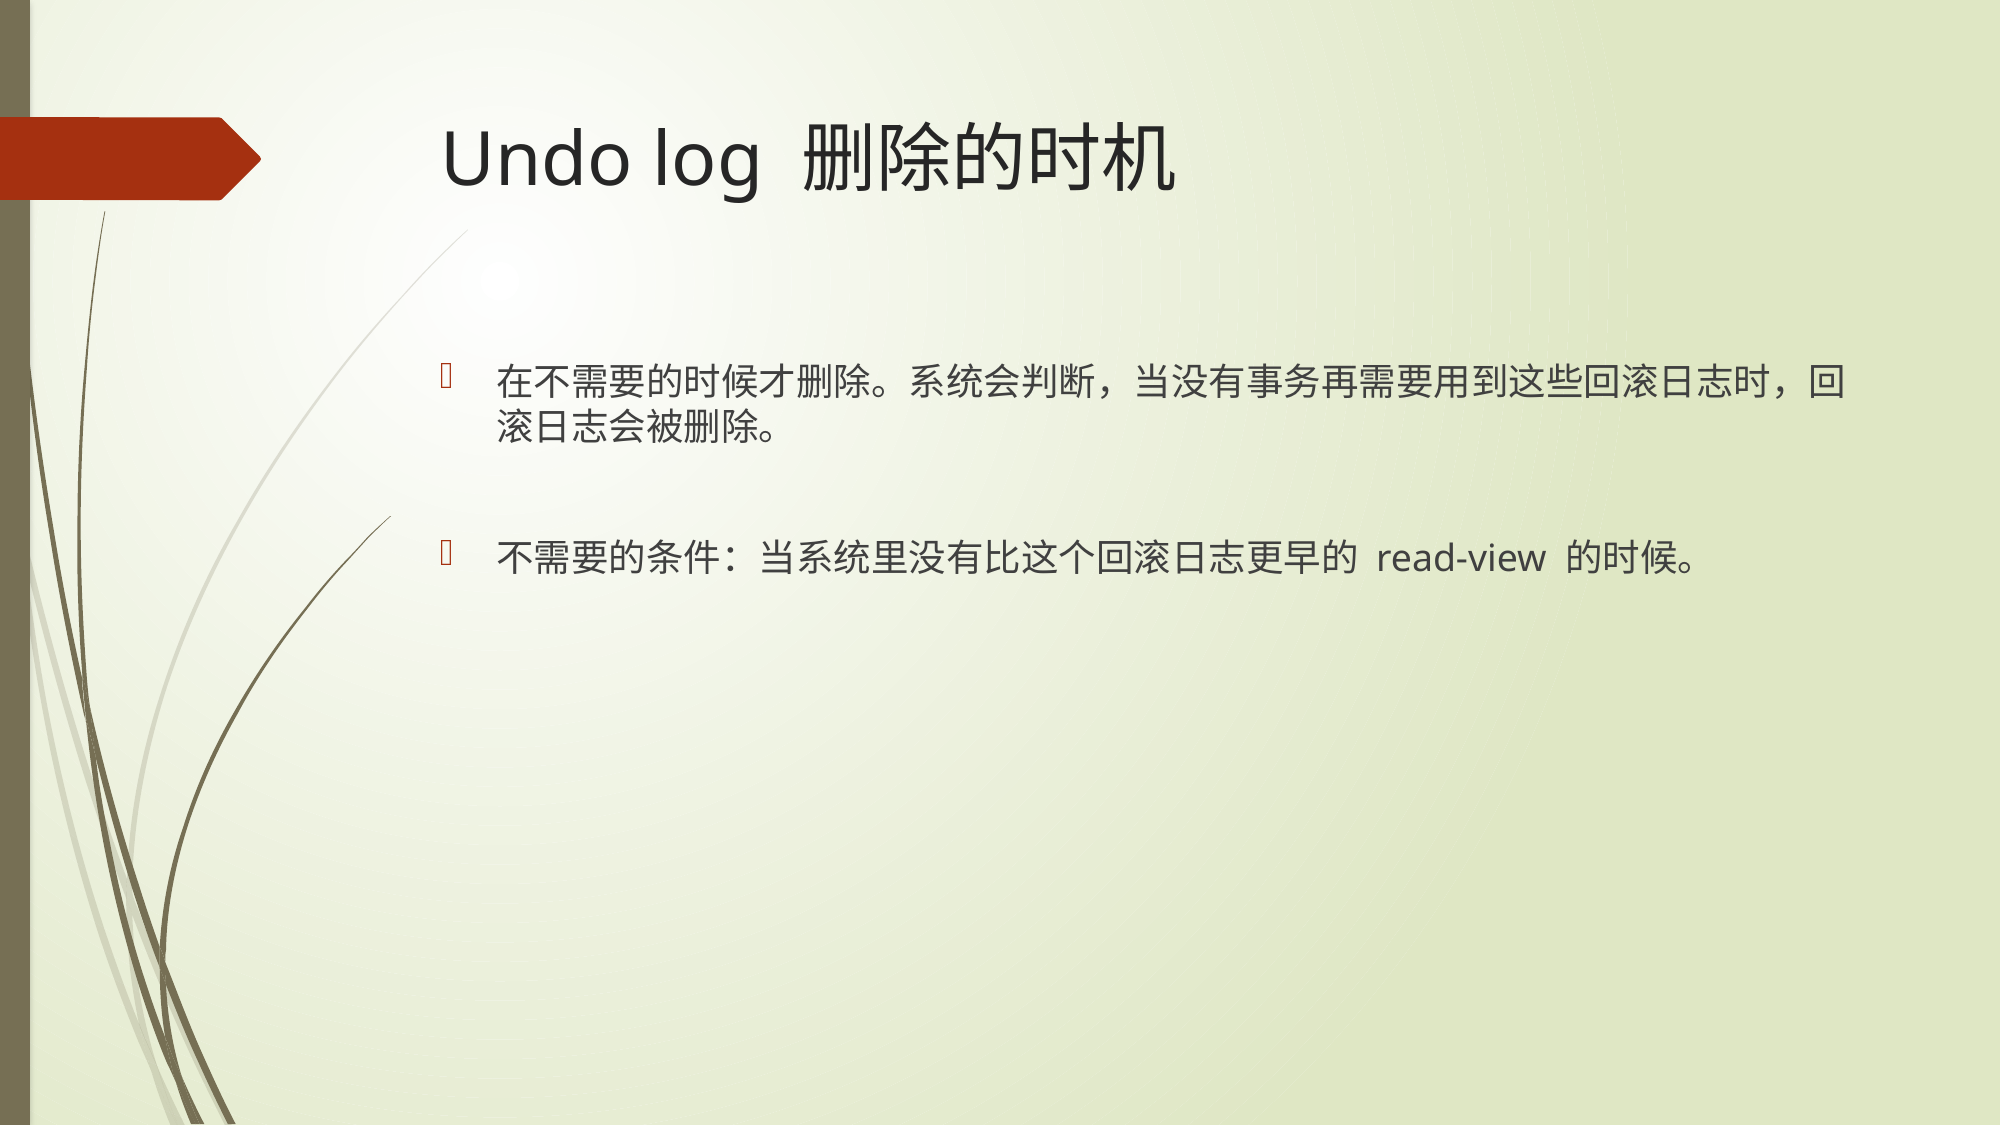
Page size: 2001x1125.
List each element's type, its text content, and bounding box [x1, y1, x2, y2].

list 在不需要的时候才删除。系统会判断，当没有事务再需要用到这些回滚日志时，回滚日志会被删除。 不需要的条件：当系统里没有比这个回滚日志更早的 read-view 的时候。 [424, 350, 1888, 970]
title Undo log 删除的时机 [425, 102, 1888, 313]
